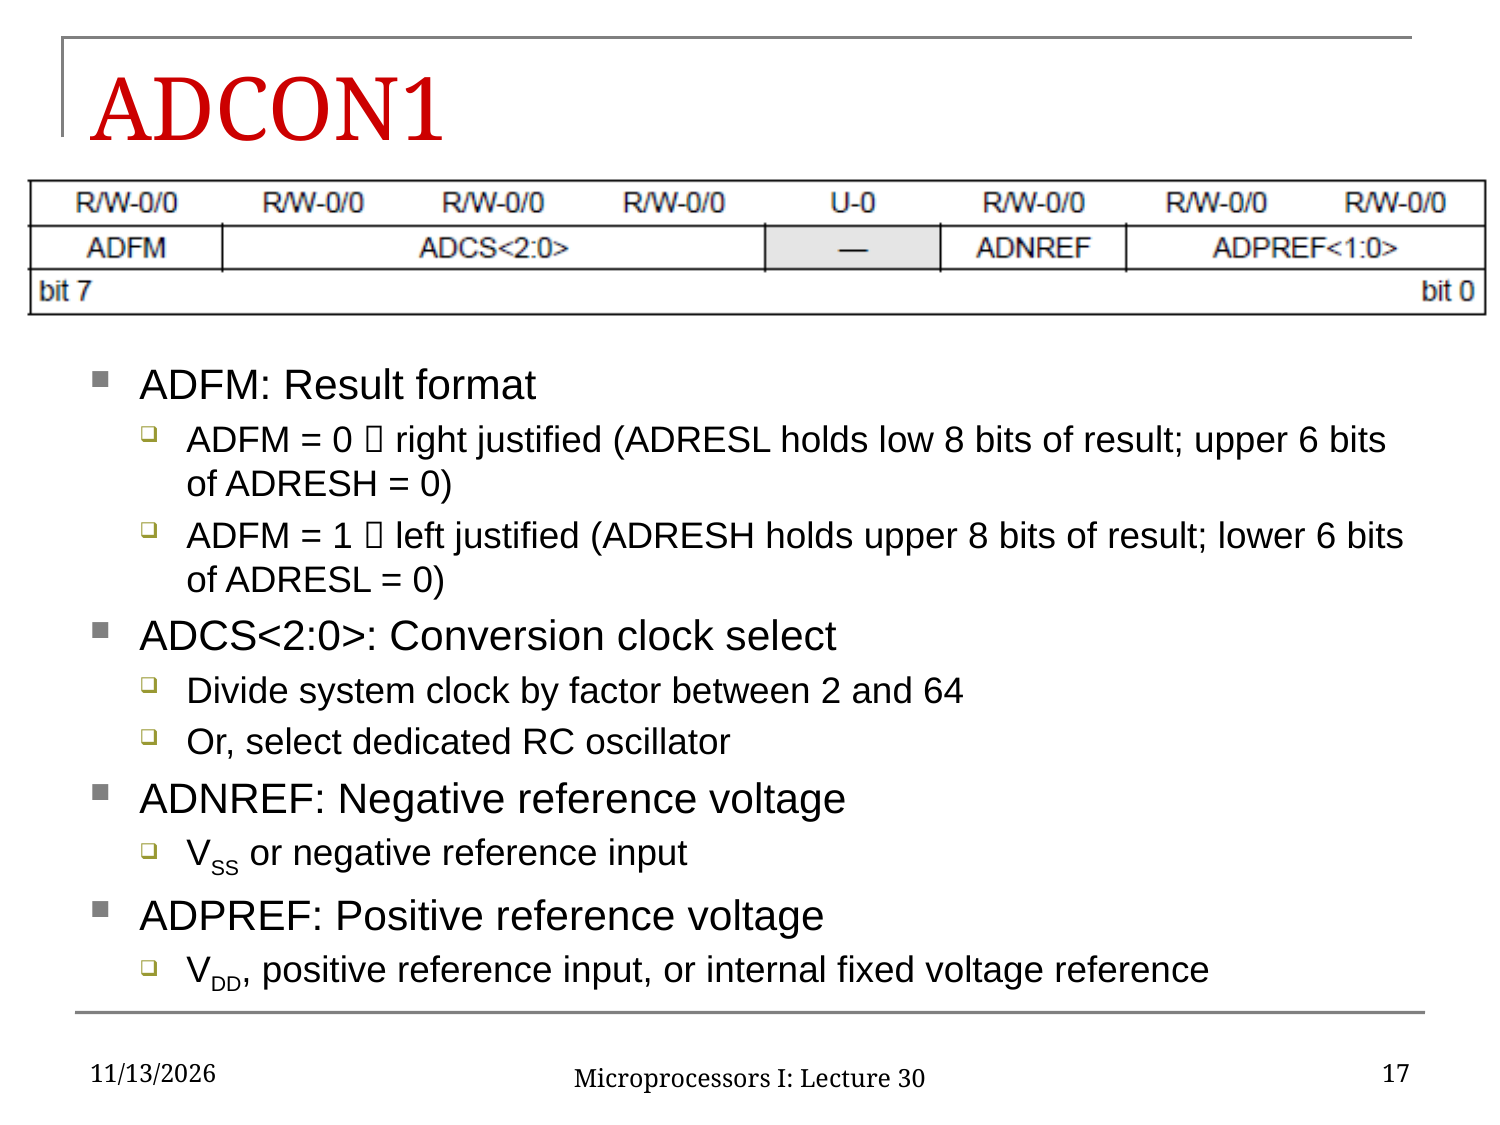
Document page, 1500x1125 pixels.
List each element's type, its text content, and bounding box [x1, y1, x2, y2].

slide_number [74, 1023, 426, 1100]
picture [24, 174, 1496, 320]
list ADFM: Result format ADFM = 0  right justified (ADRESL holds low 8 bits of result; upper 6 bits of ADRESH = 0) ADFM = 1  left justified (ADRESH holds upper 8 bits of result; lower 6 bits of ADRESL = 0) ADCS<2:0>: Conversion clock select Divide system clock by factor between 2 and 64 Or, select dedicated RC oscillator ADNREF: Negative reference voltage VSS or negative reference input ADPREF: Positive reference voltage VDD, positive reference input, or internal fixed voltage reference [75, 350, 1425, 1006]
title ADCON1 [75, 45, 1425, 163]
footer Microprocessors I: Lecture 30 [512, 1024, 988, 1101]
slide_number 17 [1074, 1023, 1426, 1100]
